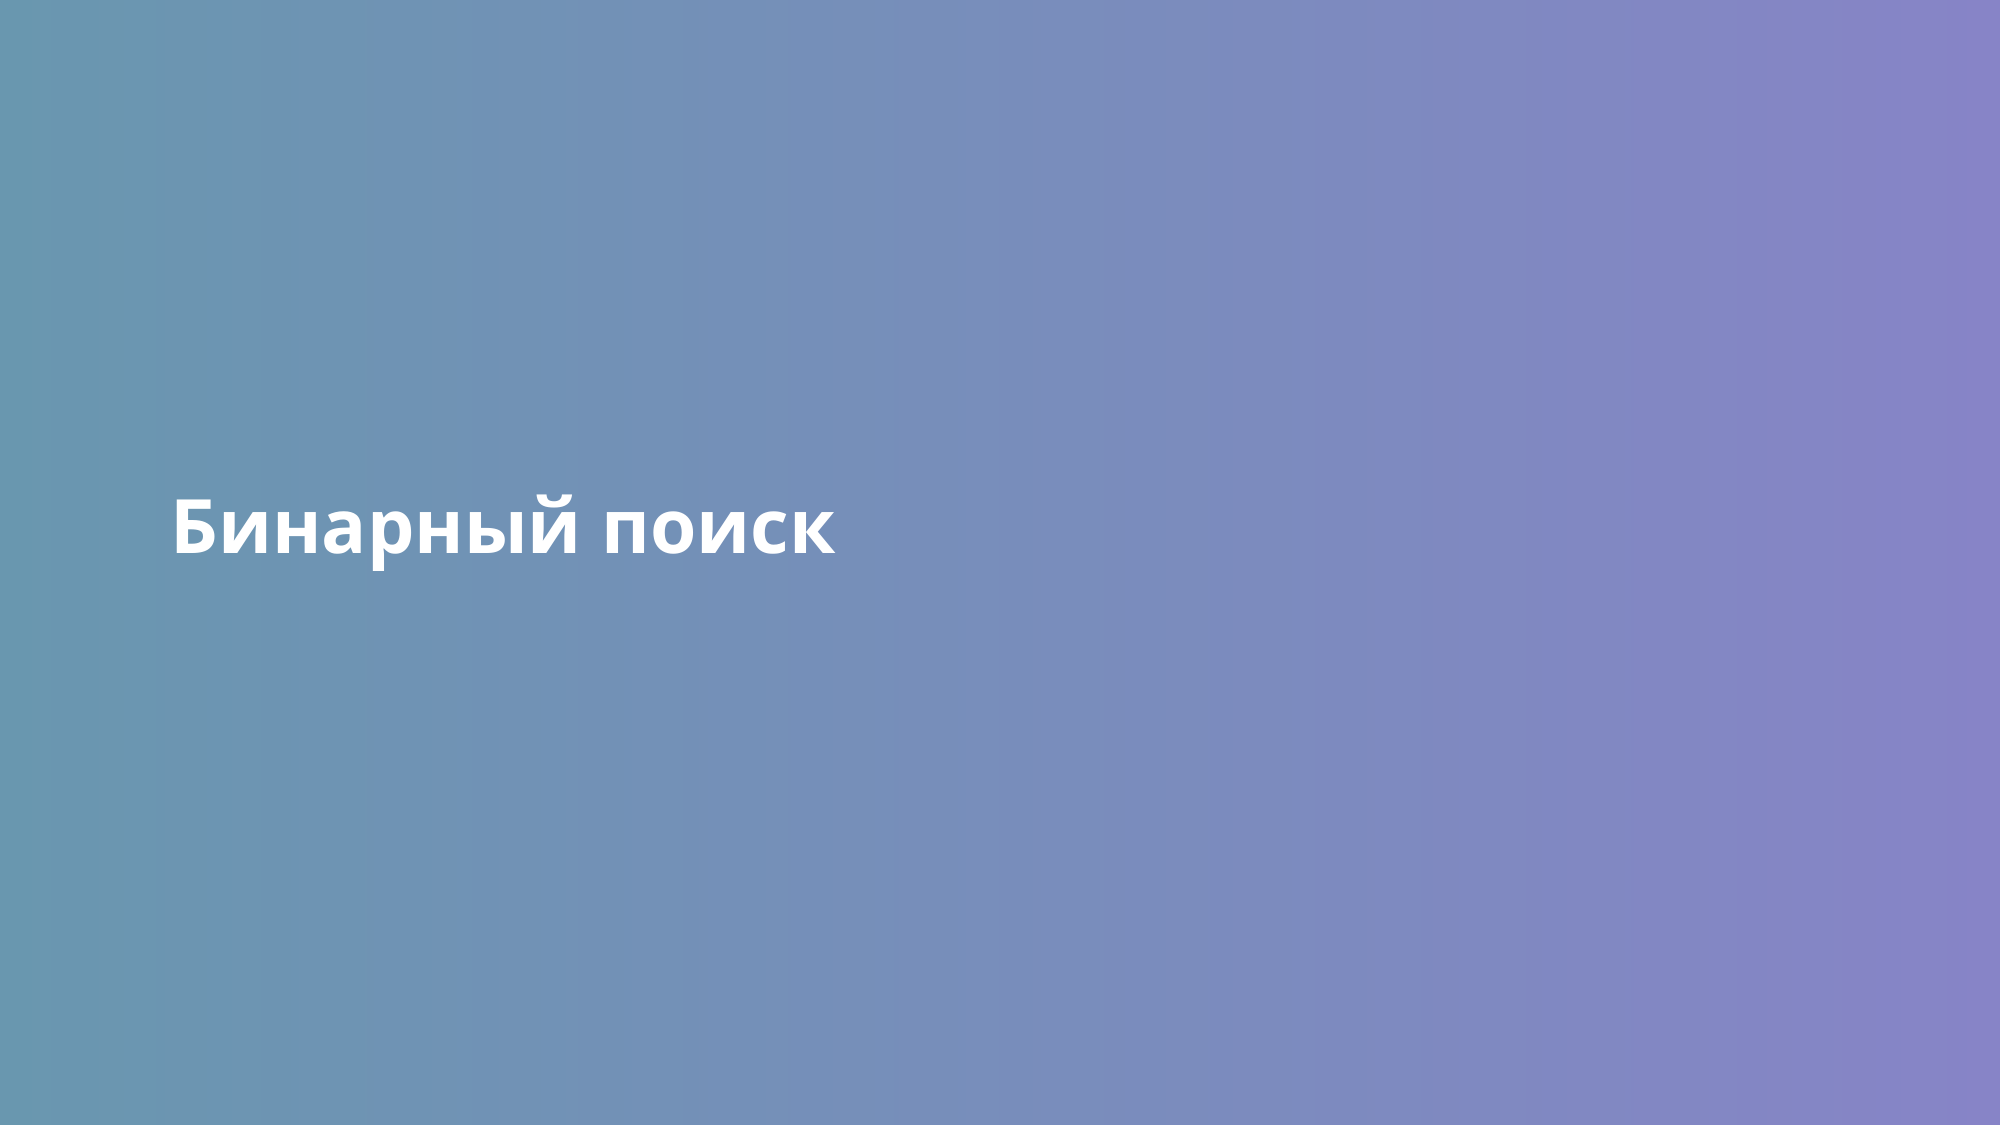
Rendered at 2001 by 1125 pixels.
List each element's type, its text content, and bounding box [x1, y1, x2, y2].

title Бинарный поиск [170, 434, 1273, 573]
